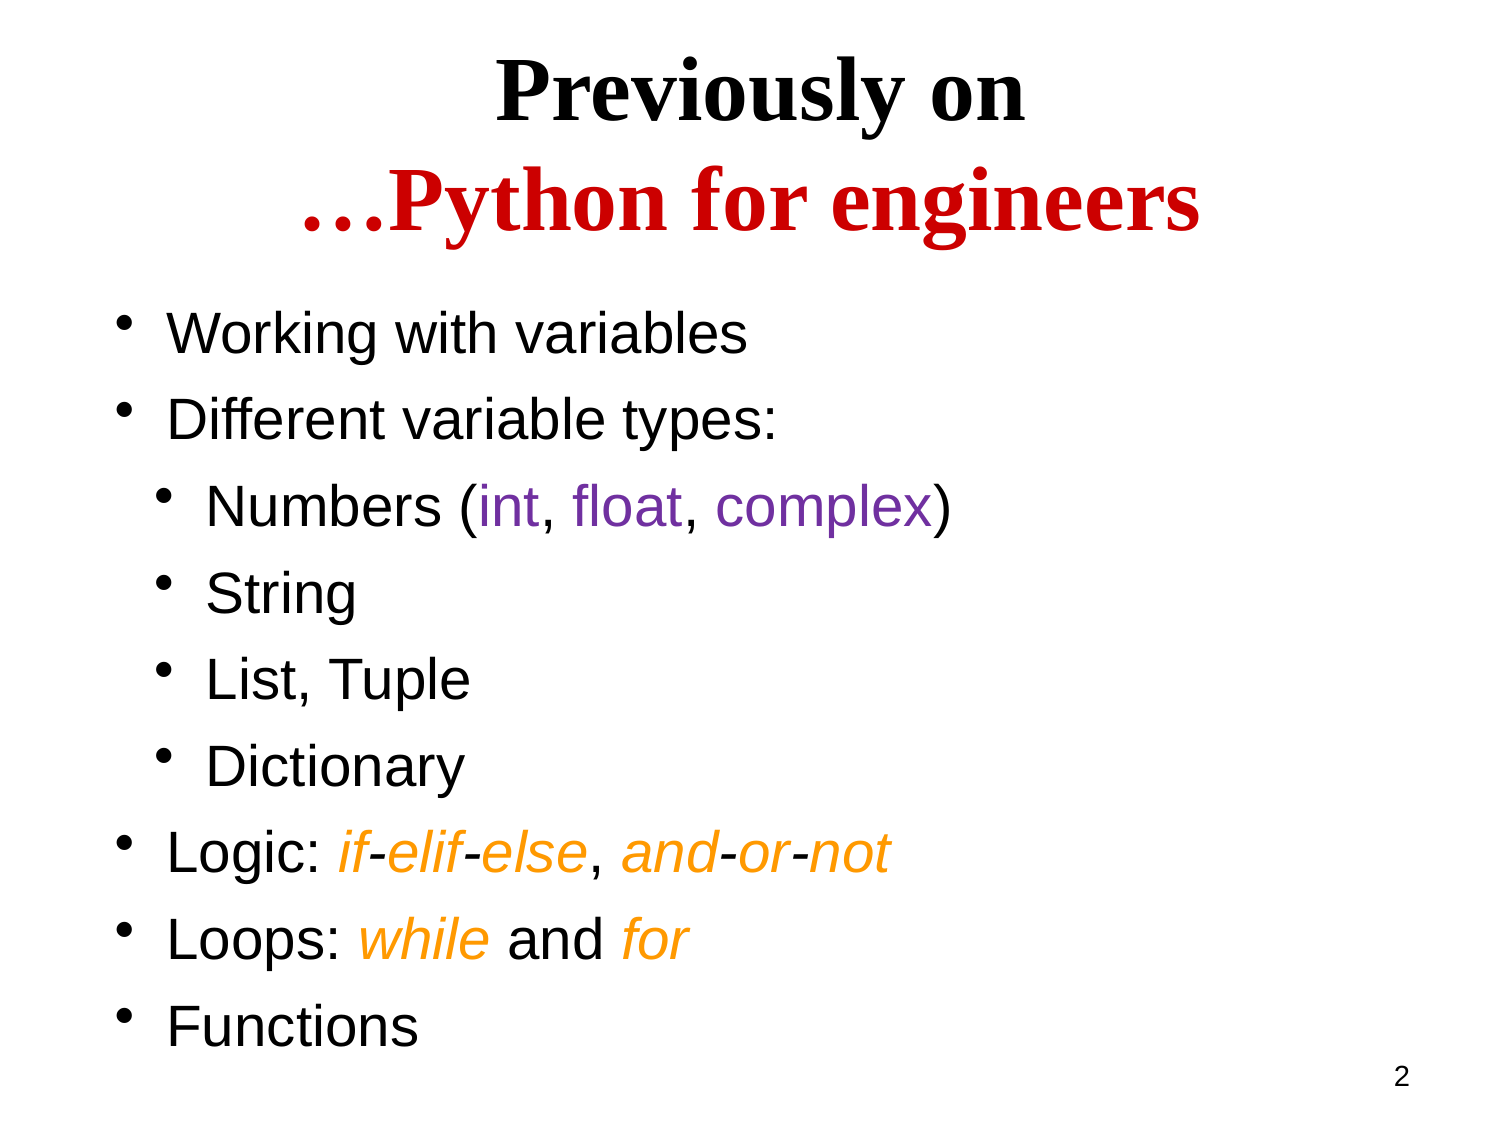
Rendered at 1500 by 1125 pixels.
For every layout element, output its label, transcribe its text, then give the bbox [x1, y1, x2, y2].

slide_number 2 [1074, 1049, 1426, 1088]
text_box Previously on Python for engineers… [74, 45, 1425, 233]
text_box Working with variables Different variable types: Numbers (int, float, complex) String List, Tuple Dictionary Logic: if-elif-else, and-or-not Loops: while and for Functions [99, 287, 1438, 1113]
